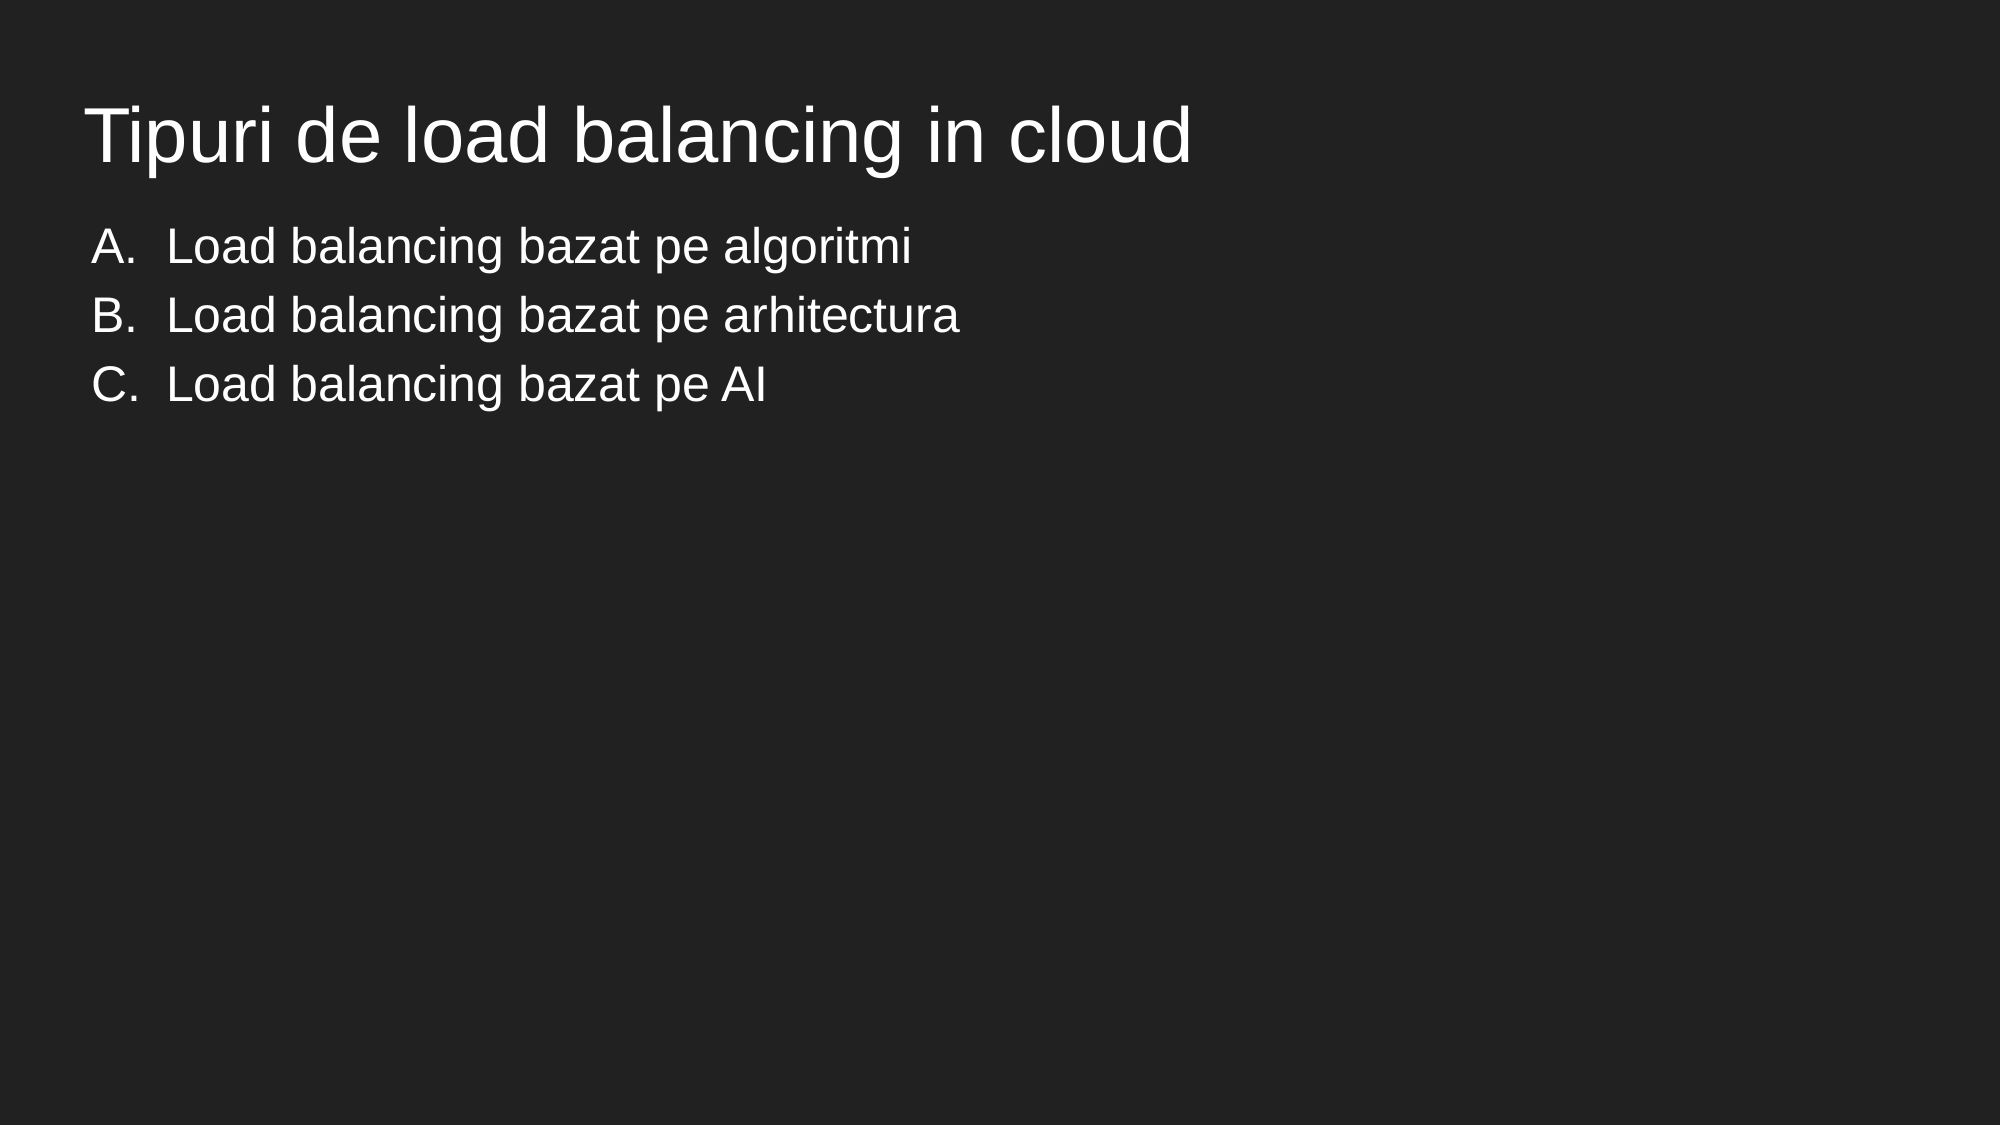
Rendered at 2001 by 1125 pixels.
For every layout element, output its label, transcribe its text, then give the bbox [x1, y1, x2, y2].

title Tipuri de load balancing in cloud [68, 69, 1932, 195]
list Load balancing bazat pe algoritmi Load balancing bazat pe arhitectura Load balancing bazat pe AI [51, 189, 1449, 750]
